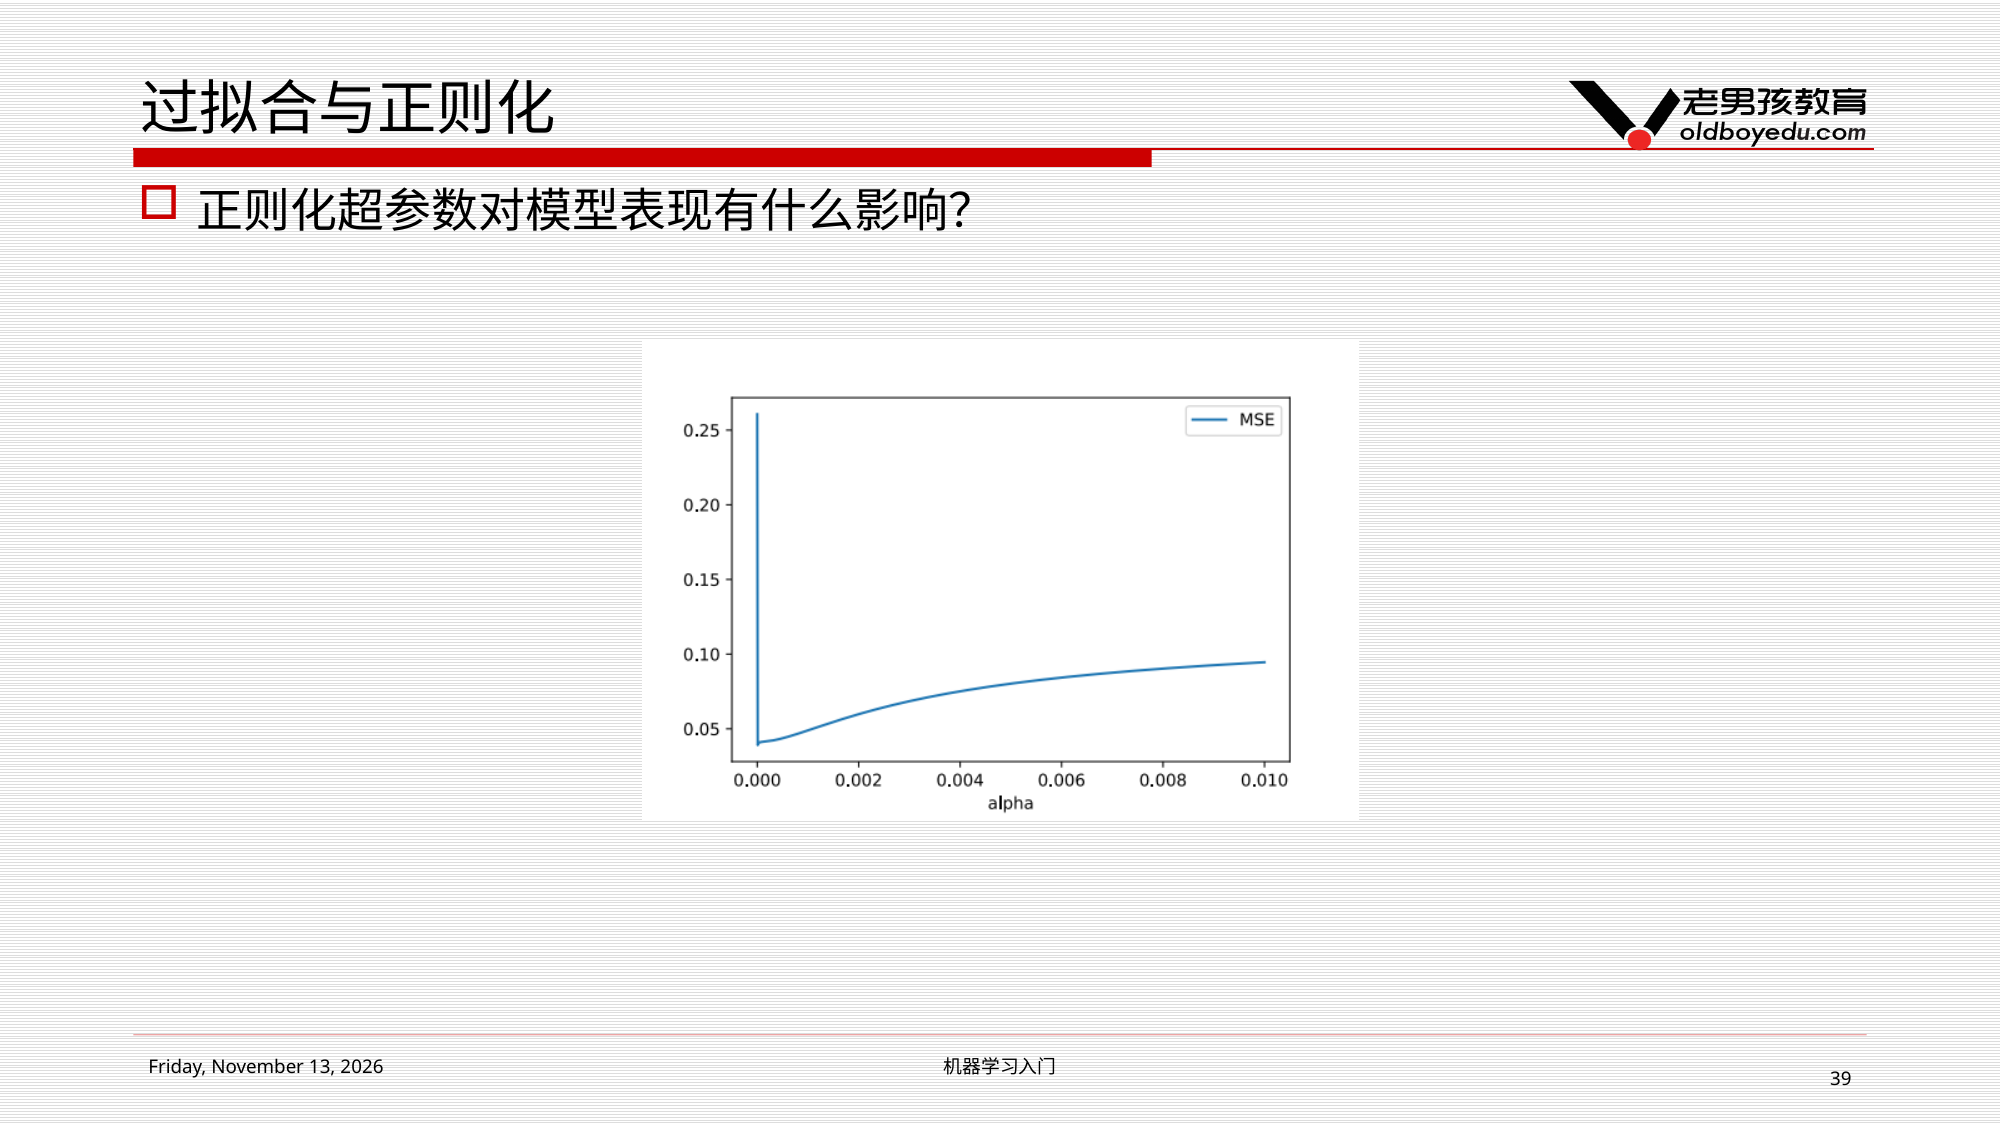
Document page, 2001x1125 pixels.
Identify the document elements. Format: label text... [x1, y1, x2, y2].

picture [642, 340, 1360, 820]
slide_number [133, 1046, 567, 1103]
footer 机器学习入门 [683, 1046, 1317, 1103]
slide_number 39 [1433, 1058, 1867, 1103]
title 过拟合与正则化 [125, 50, 1876, 149]
